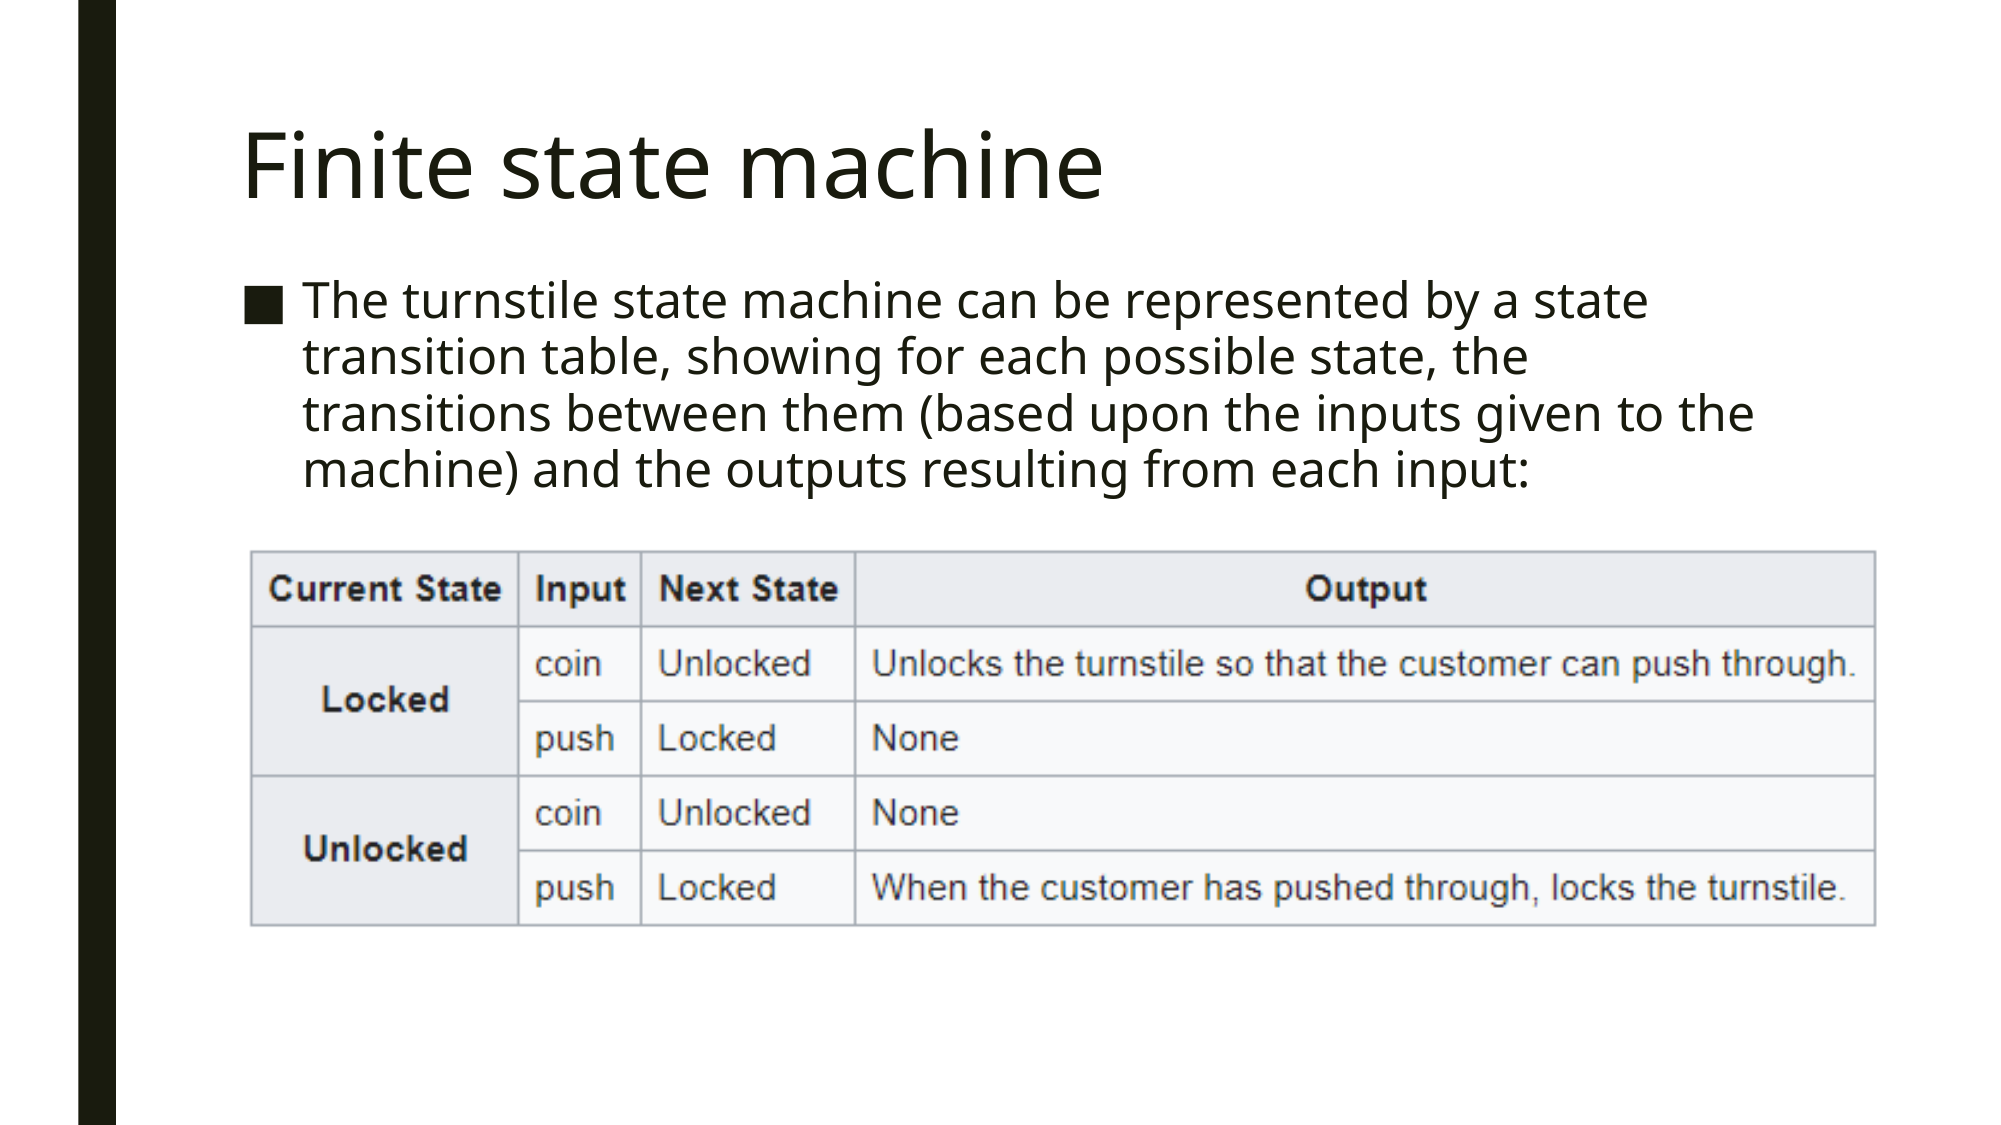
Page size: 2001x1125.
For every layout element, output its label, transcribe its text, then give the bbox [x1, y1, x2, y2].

list The turnstile state machine can be represented by a state transition table, showing for each possible state, the transitions between them (based upon the inputs given to the machine) and the outputs resulting from each input: [225, 265, 1800, 532]
title Finite state machine [225, 112, 1800, 265]
picture [222, 532, 1901, 944]
